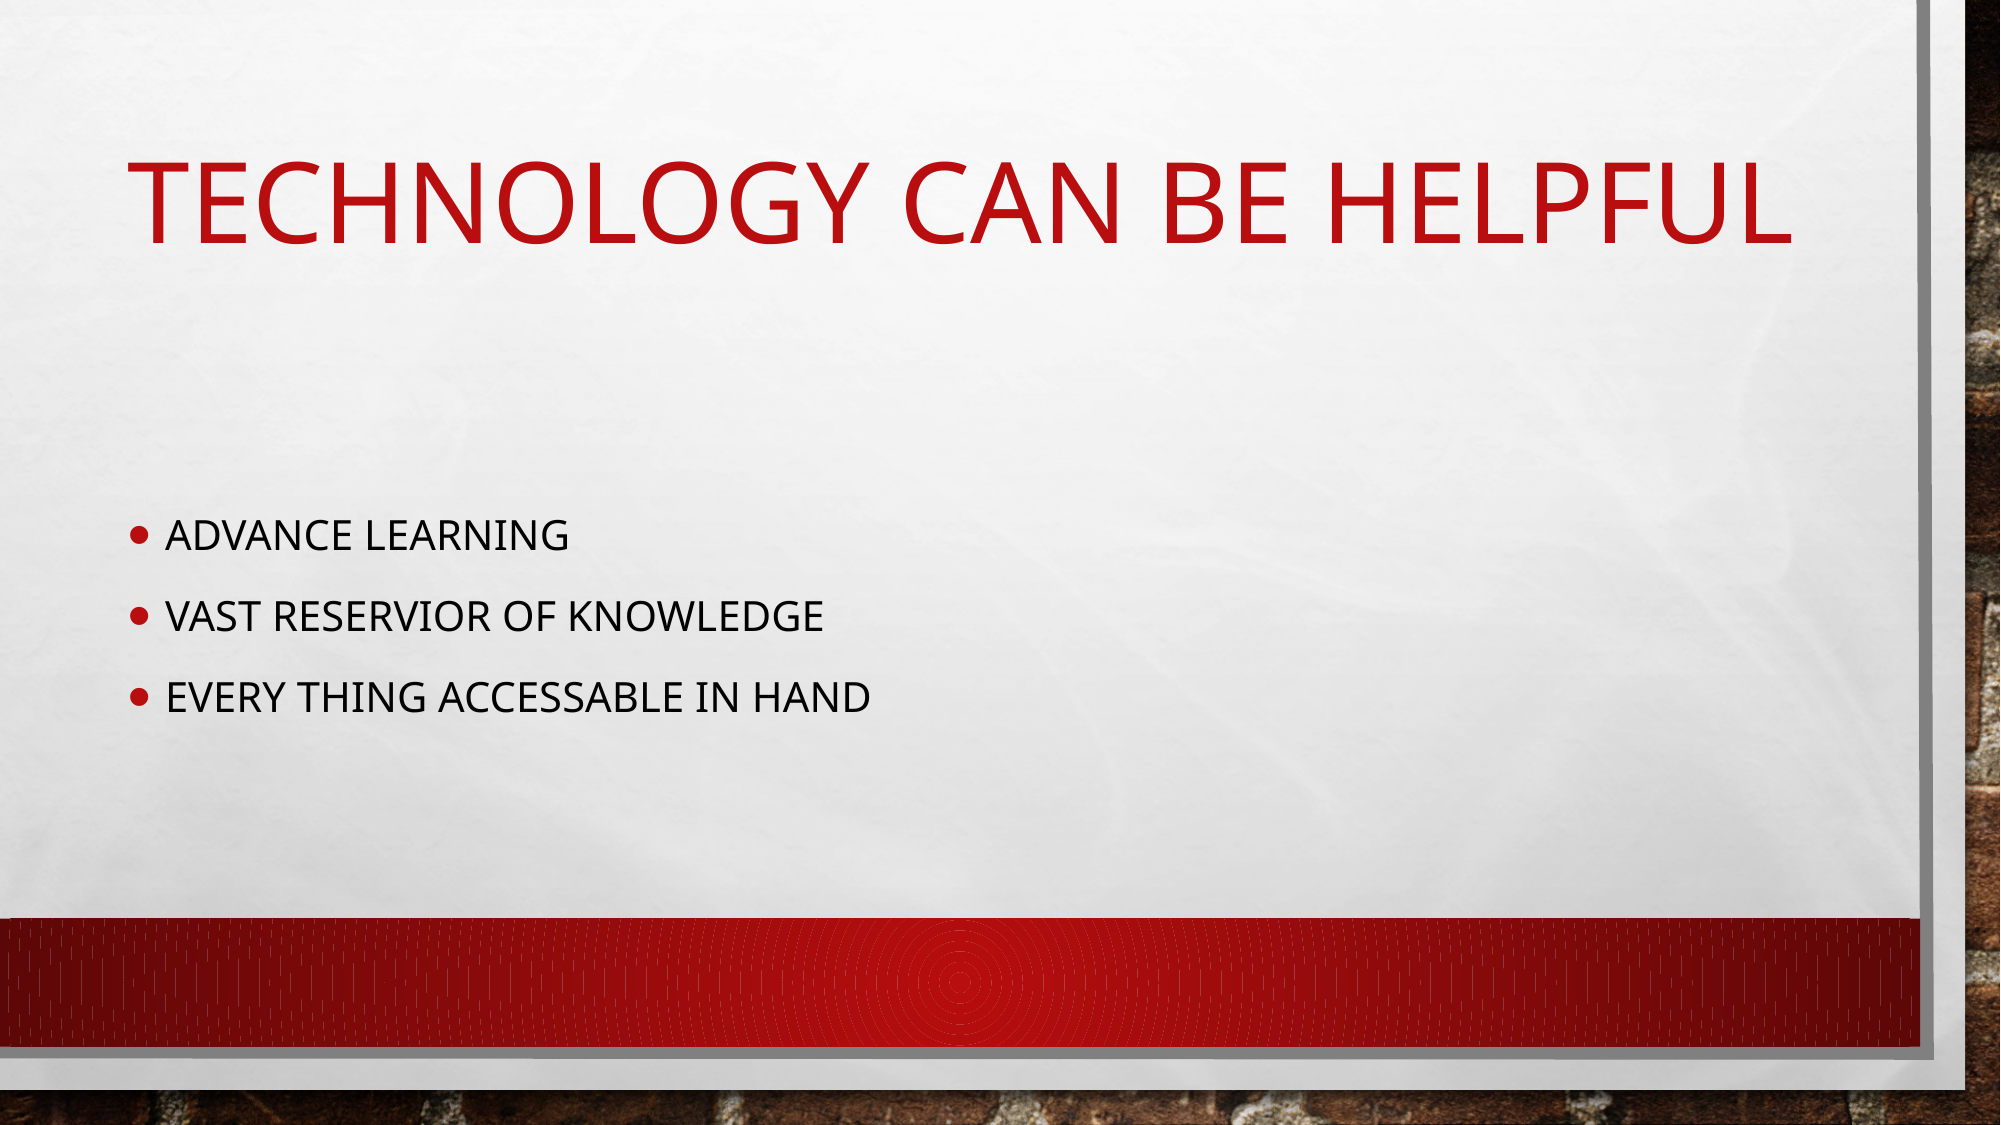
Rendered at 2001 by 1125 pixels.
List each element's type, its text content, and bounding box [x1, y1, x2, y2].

list ADVANCE LEARNING VAST RESERVIOR OF KNOWLEDGE EVERY THING ACCESSABLE IN HAND [112, 338, 1818, 882]
picture [0, 0, 2000, 1125]
title TECHNOLOGY CAN BE HELPFUL [112, 112, 1818, 302]
